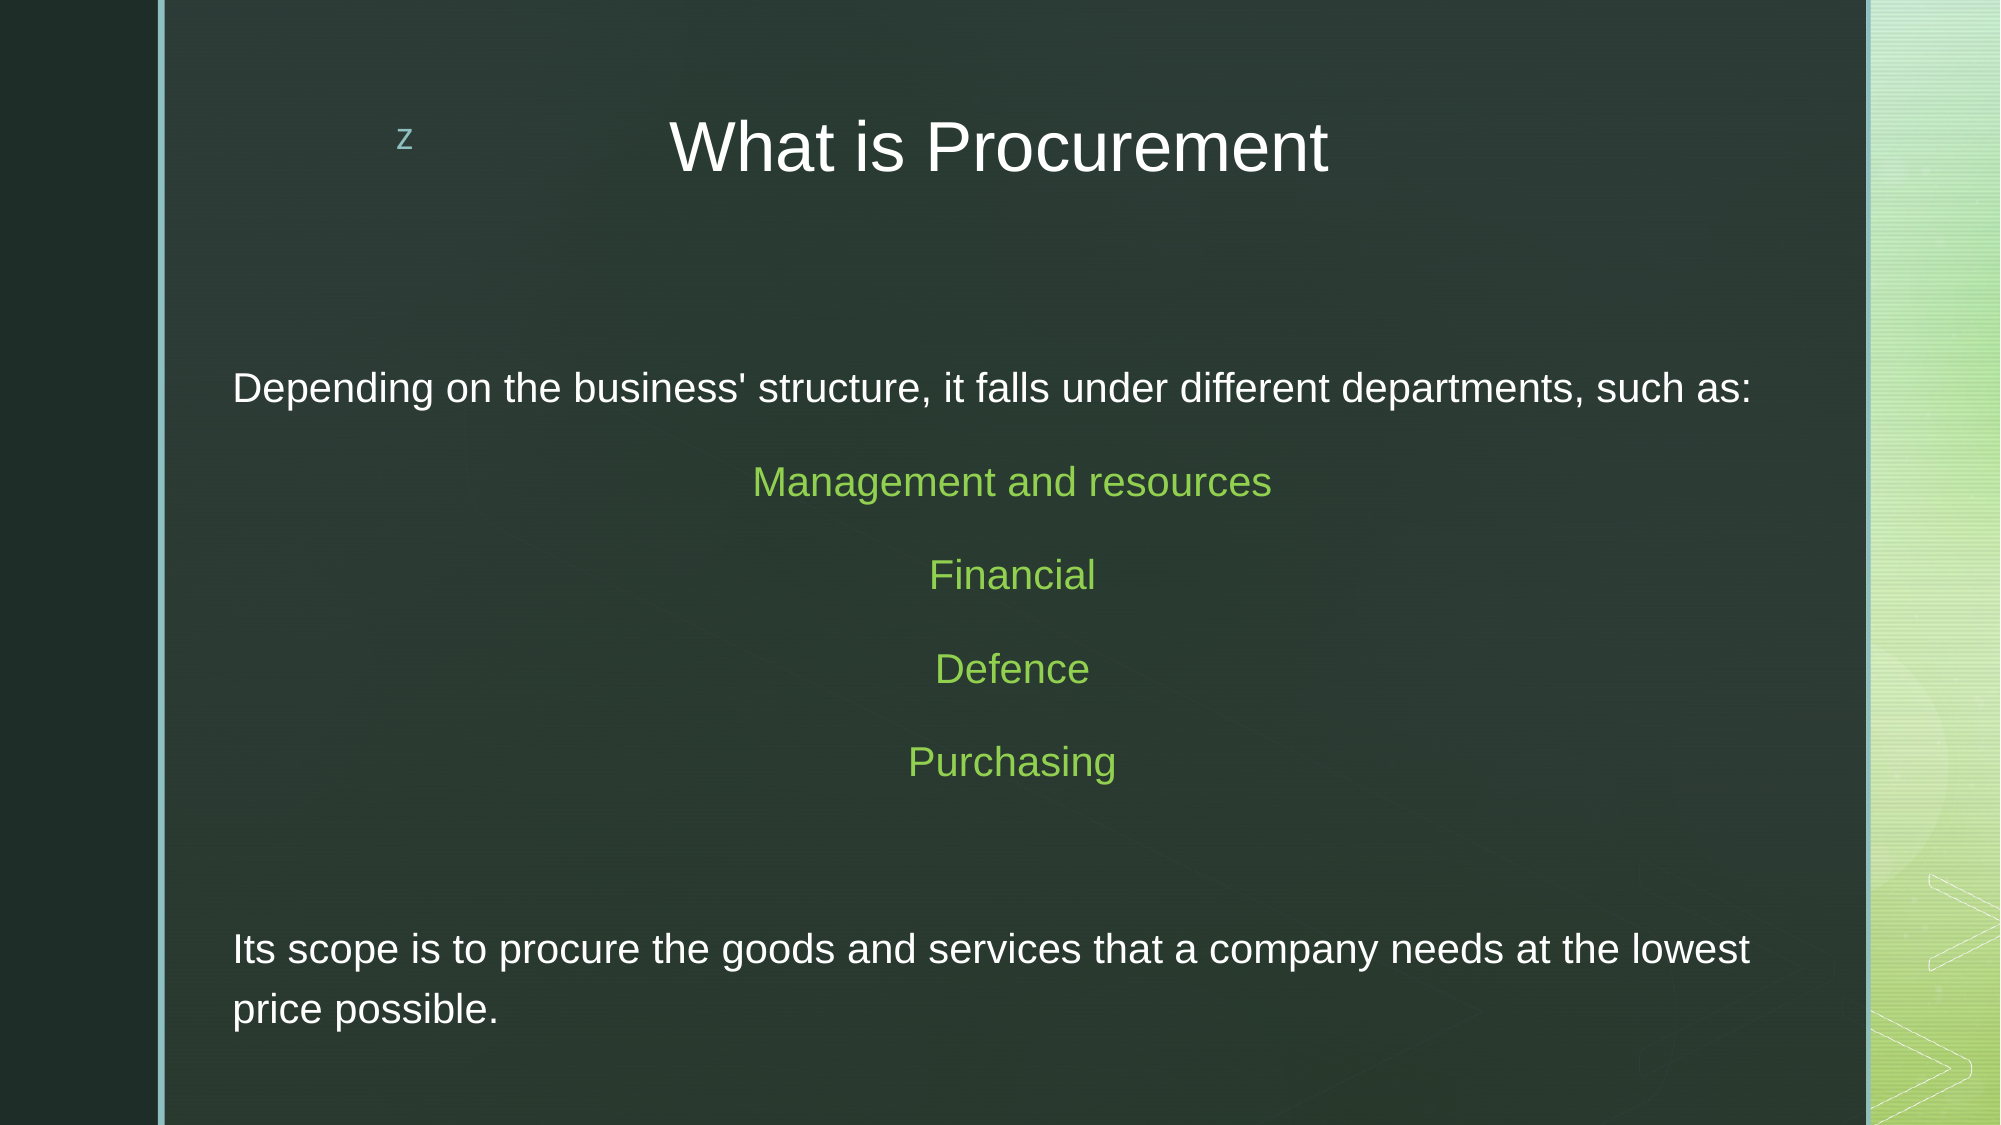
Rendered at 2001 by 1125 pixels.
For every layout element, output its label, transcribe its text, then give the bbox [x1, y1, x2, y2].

title What is Procurement [347, 102, 1653, 209]
picture [1871, 0, 2001, 1125]
list Depending on the business' structure, it falls under different departments, such as: Management and resources Financial Defence Purchasing Its scope is to procure the goods and services that a company needs at the lowest price possible. [217, 343, 1808, 1074]
